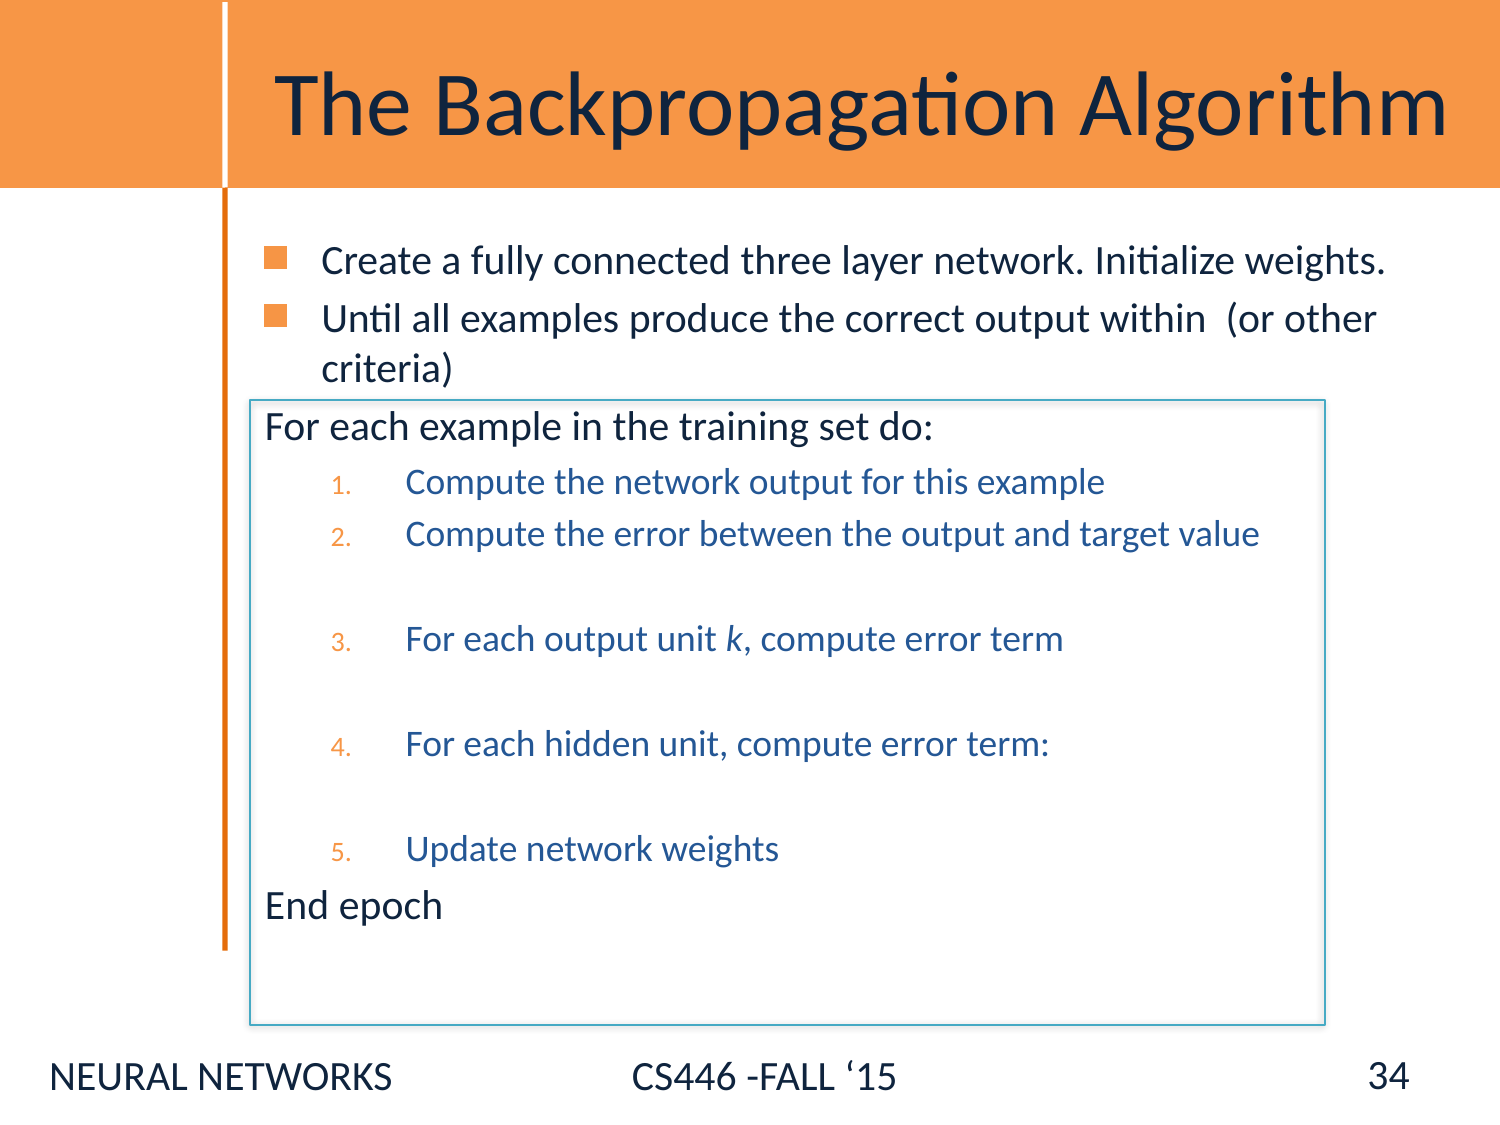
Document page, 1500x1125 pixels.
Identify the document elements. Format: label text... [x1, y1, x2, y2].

slide_number 34 [1074, 1042, 1425, 1103]
title The Backpropagation Algorithm [225, 5, 1500, 193]
picture [264, 246, 287, 269]
text_box [249, 399, 1326, 1026]
picture [264, 304, 287, 327]
